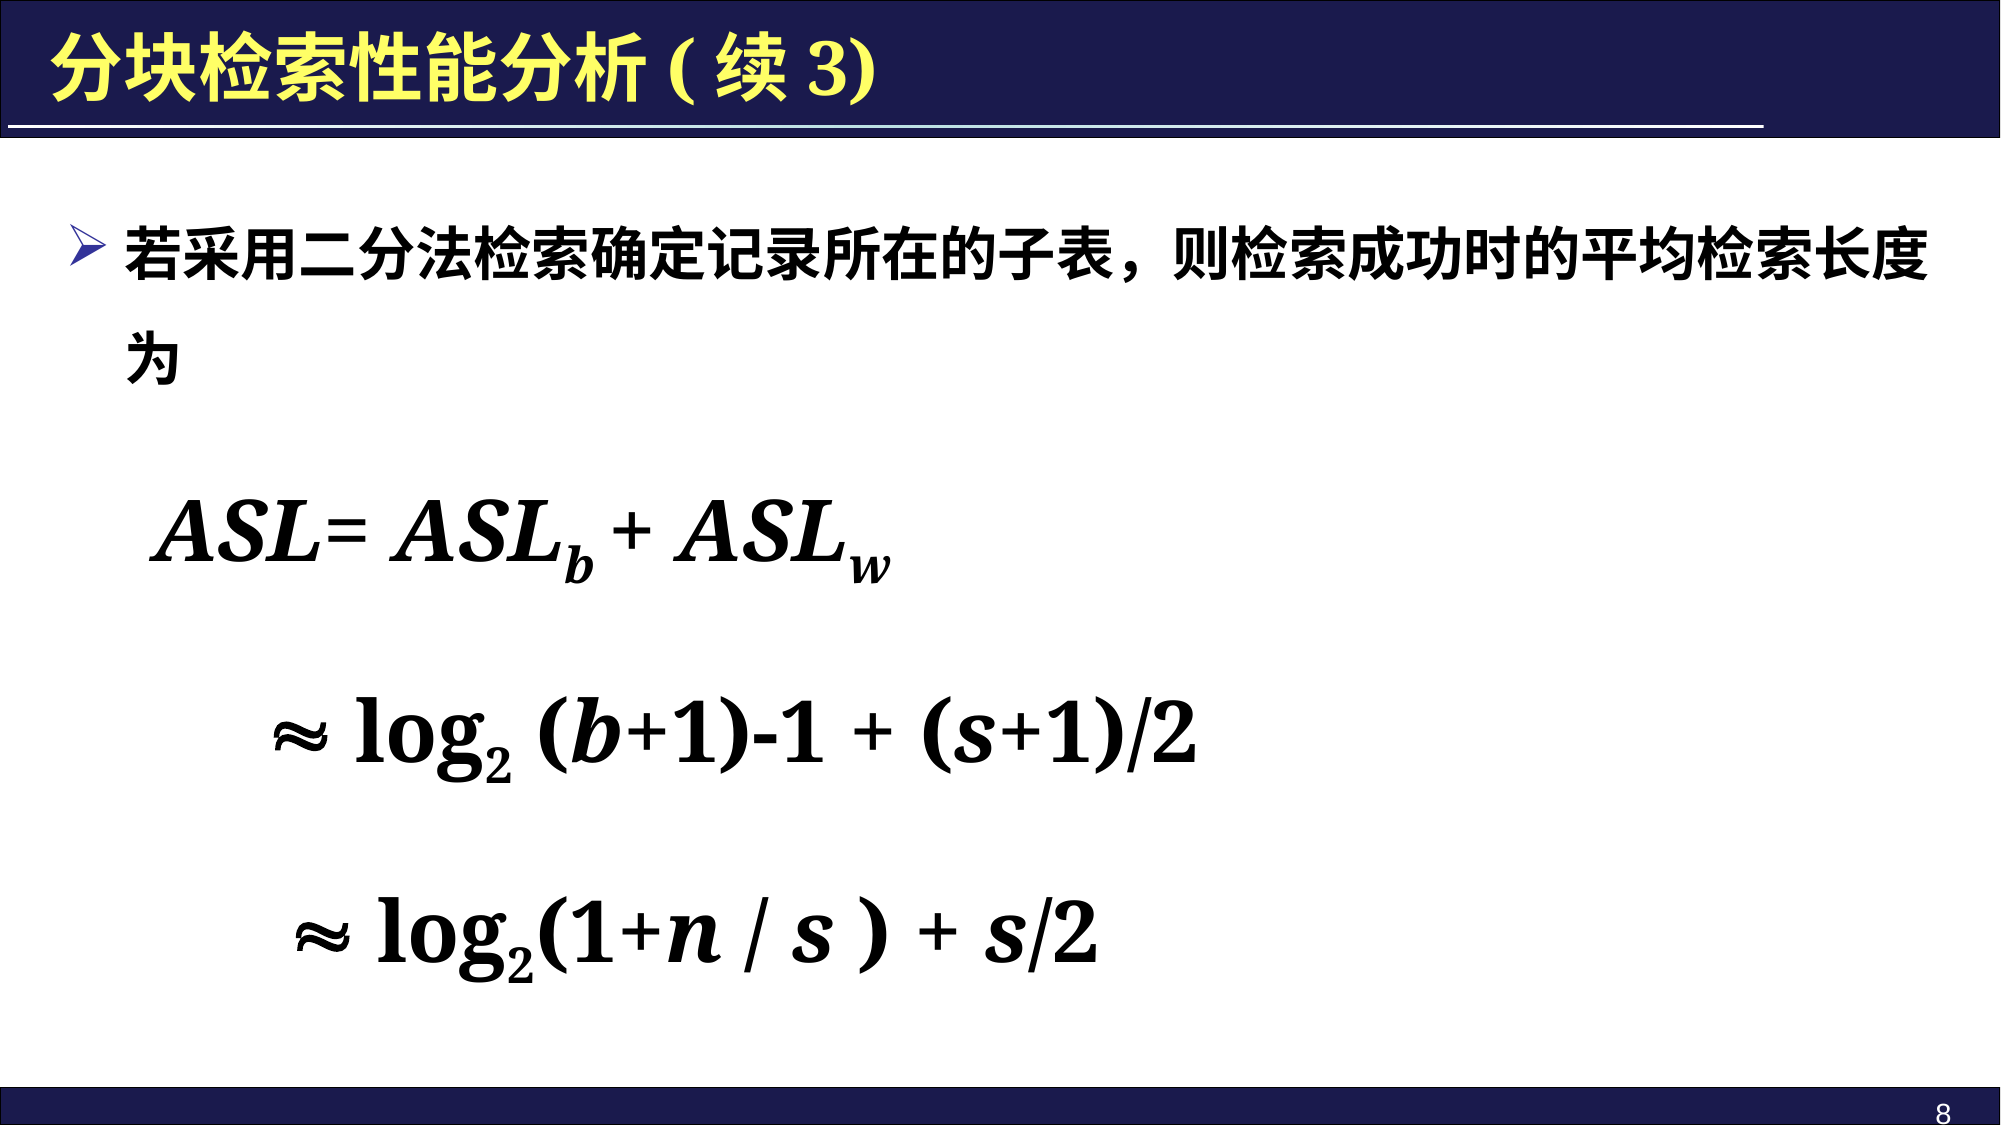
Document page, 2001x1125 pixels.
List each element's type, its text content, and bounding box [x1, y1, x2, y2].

slide_number 8 [1666, 1087, 1967, 1125]
list 若采用二分法检索确定记录所在的子表，则检索成功时的平均检索长度为 ASL= ASLb + ASLw  log2 (b+1)-1 + (s+1)/2  log2(1+n / s ) + s/2 [50, 174, 1950, 1050]
title 分块检索性能分析(续3) [33, 12, 1767, 118]
